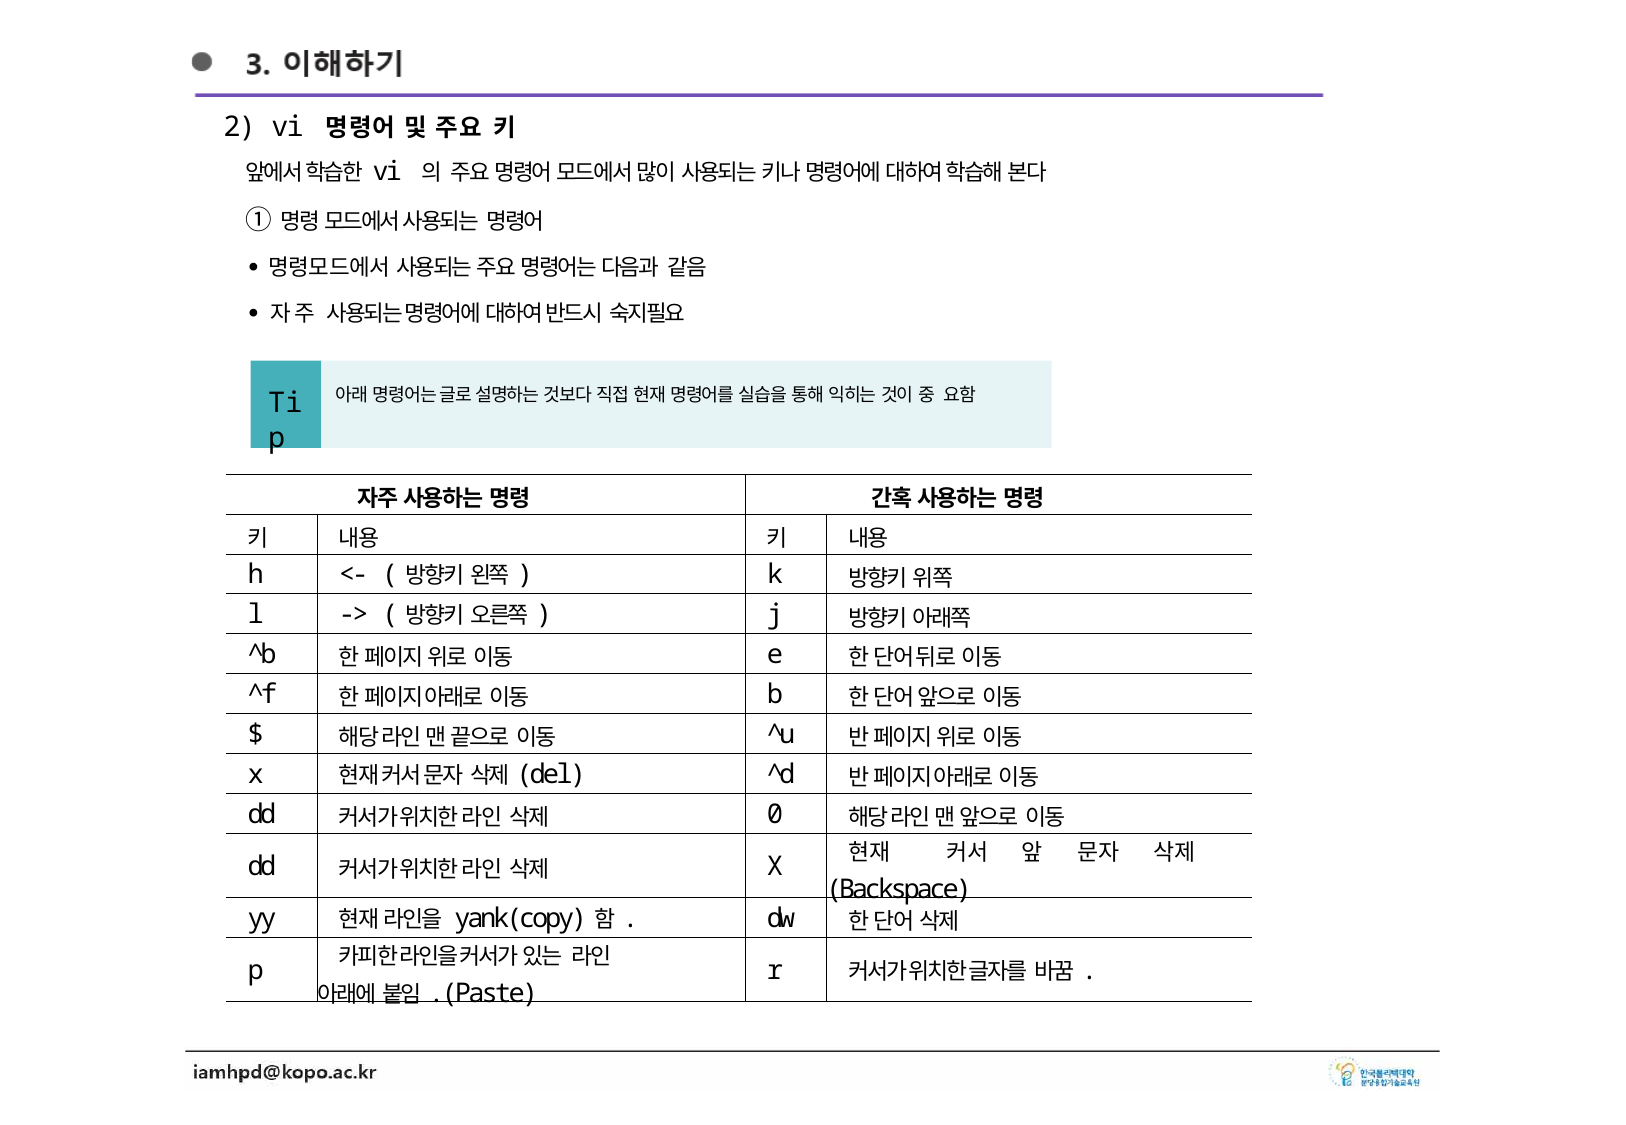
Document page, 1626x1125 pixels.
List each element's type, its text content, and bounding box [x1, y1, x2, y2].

table_cell l [226, 594, 317, 633]
table_cell 현재 커서 앞 문자 삭제 (Backspace) [827, 834, 1252, 897]
table_cell dd [226, 794, 317, 833]
table_cell yy [226, 898, 317, 937]
table_cell 한 단어 앞으로 이동 [827, 674, 1252, 713]
table_cell p [226, 938, 317, 1001]
text_box 아래 명령어는 글로 설명하는 것보다 직접 현재 명령어를 실습을 통해 익히는 것이 중 요함 [329, 381, 1043, 406]
table_header 간혹 사용하는 명령 [746, 475, 1252, 514]
table_cell 커서가 위치한 라인 삭제 [318, 794, 745, 833]
table_cell 방향키 위쪽 [827, 555, 1252, 593]
text_box [250, 360, 321, 448]
table_cell 반 페이지 아래로 이동 [827, 754, 1252, 793]
table_cell dw [746, 898, 826, 937]
table_cell 커서가 위치한 글자를 바꿈. [827, 938, 1252, 1001]
table_cell 한 단어 삭제 [827, 898, 1252, 937]
table_cell X [746, 834, 826, 897]
table_cell 내용 [318, 515, 745, 554]
table_cell 현재 라인을 yank(copy)함. [318, 898, 745, 937]
table_cell 키 [226, 515, 317, 554]
table_cell ^u [746, 714, 826, 753]
table_cell -> (방향키 오른쪽) [318, 594, 745, 633]
table_cell 반 페이지 위로 이동 [827, 714, 1252, 753]
text_box 2) vi 명령어 및 주요 키 앞에서 학습한 vi 의 주요 명령어 모드에서 많이 사용되는 키나 명령어에 대하여 학습해 본다 ① 명령 모드에서 사용되는 명령어 ∙명령모드에서 사용되는 주요 명령어는 다음과 같음 ∙자주 사용되는 명령어에 대하여 반드시 숙지필요 [221, 93, 1112, 328]
text_box Tip [266, 381, 306, 453]
table_cell b [746, 674, 826, 713]
table_cell j [746, 594, 826, 633]
table_cell 커서가 위치한 라인 삭제 [318, 834, 745, 897]
table_cell e [746, 634, 826, 673]
table_cell 0 [746, 794, 826, 833]
table_cell x [226, 754, 317, 793]
text_box [321, 360, 1052, 448]
table_cell 현재 커서 문자 삭제(del) [318, 754, 745, 793]
table_cell 카피한 라인을 커서가 있는 라인 아래에 붙임.(Paste) [318, 938, 745, 1001]
table_cell k [746, 555, 826, 593]
picture [191, 50, 1324, 97]
table_cell 키 [746, 515, 826, 554]
table_cell r [746, 938, 826, 1001]
table_cell <- (방향키 왼쪽) [318, 555, 745, 593]
table_cell 방향키 아래쪽 [827, 594, 1252, 633]
table_cell ^f [226, 674, 317, 713]
table_cell 해당 라인 맨 끝으로 이동 [318, 714, 745, 753]
table_header 자주 사용하는 명령 [226, 475, 745, 514]
table_cell 한 단어 뒤로 이동 [827, 634, 1252, 673]
table_cell ^d [746, 754, 826, 793]
table_cell 한 페이지 위로 이동 [318, 634, 745, 673]
table_cell h [226, 555, 317, 593]
table_cell dd [226, 834, 317, 897]
table_cell $ [226, 714, 317, 753]
table_cell 해당 라인 맨 앞으로 이동 [827, 794, 1252, 833]
table_cell 내용 [827, 515, 1252, 554]
table_cell ^b [226, 634, 317, 673]
table_cell 한 페이지 아래로 이동 [318, 674, 745, 713]
picture [185, 1047, 1440, 1091]
